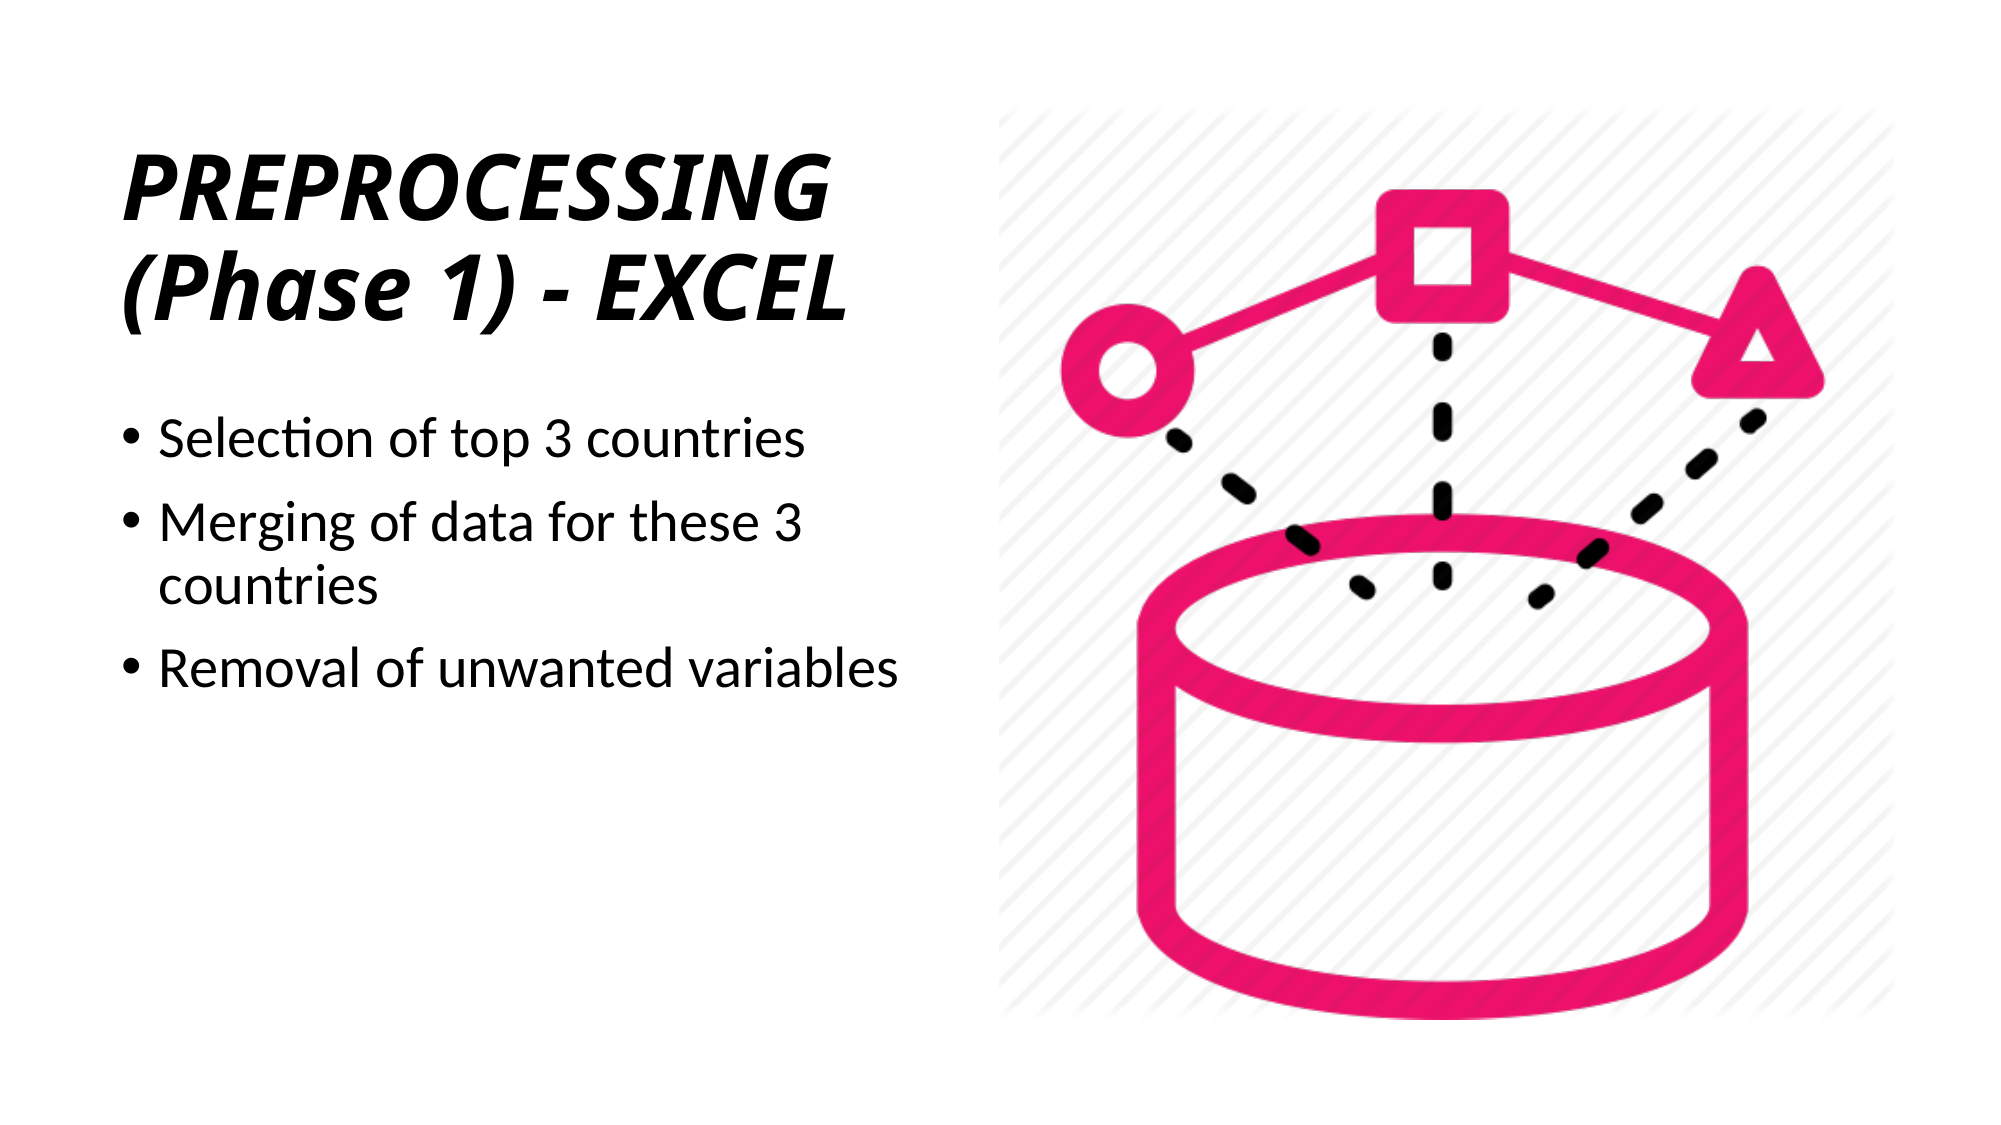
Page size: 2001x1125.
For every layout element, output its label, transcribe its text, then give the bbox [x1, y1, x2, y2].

picture [999, 104, 1895, 1020]
list Selection of top 3 countries Merging of data for these 3 countries Removal of unwanted variables [106, 399, 948, 1021]
title PREPROCESSING (Phase 1) - EXCEL [106, 103, 948, 379]
